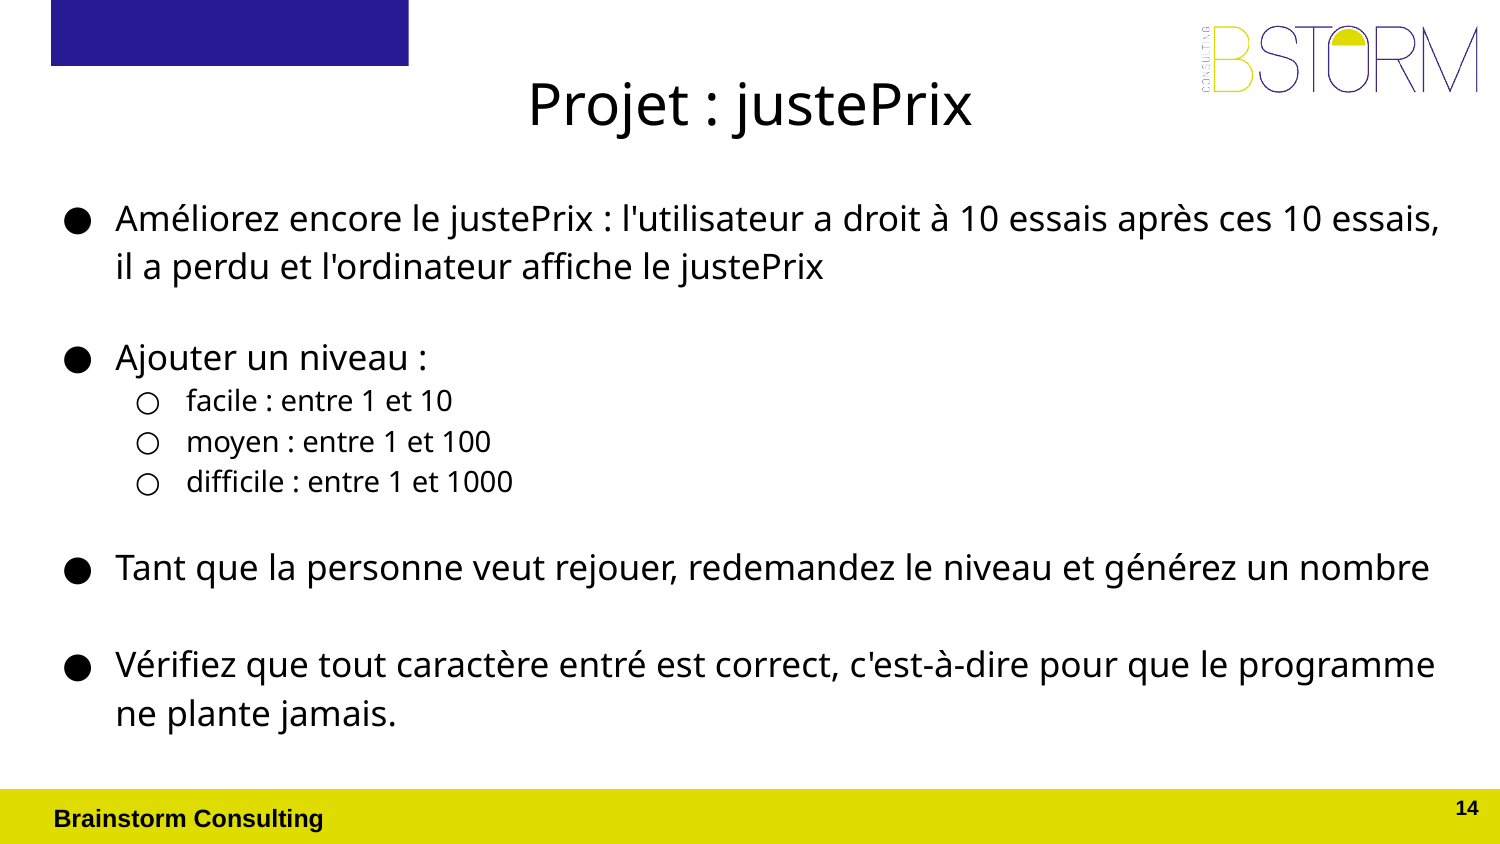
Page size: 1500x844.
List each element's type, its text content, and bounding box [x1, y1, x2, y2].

list Améliorez encore le justePrix : l'utilisateur a droit à 10 essais après ces 10 essais, il a perdu et l'ordinateur affiche le justePrix Ajouter un niveau : facile : entre 1 et 10 moyen : entre 1 et 100 difficile : entre 1 et 1000 Tant que la personne veut rejouer, redemandez le niveau et générez un nombre Vérifiez que tout caractère entré est correct, c'est-à-dire pour que le programme ne plante jamais. [30, 174, 1483, 759]
slide_number 14 [1403, 779, 1494, 844]
picture [1188, 11, 1490, 106]
title Projet : justePrix [51, 55, 1449, 150]
